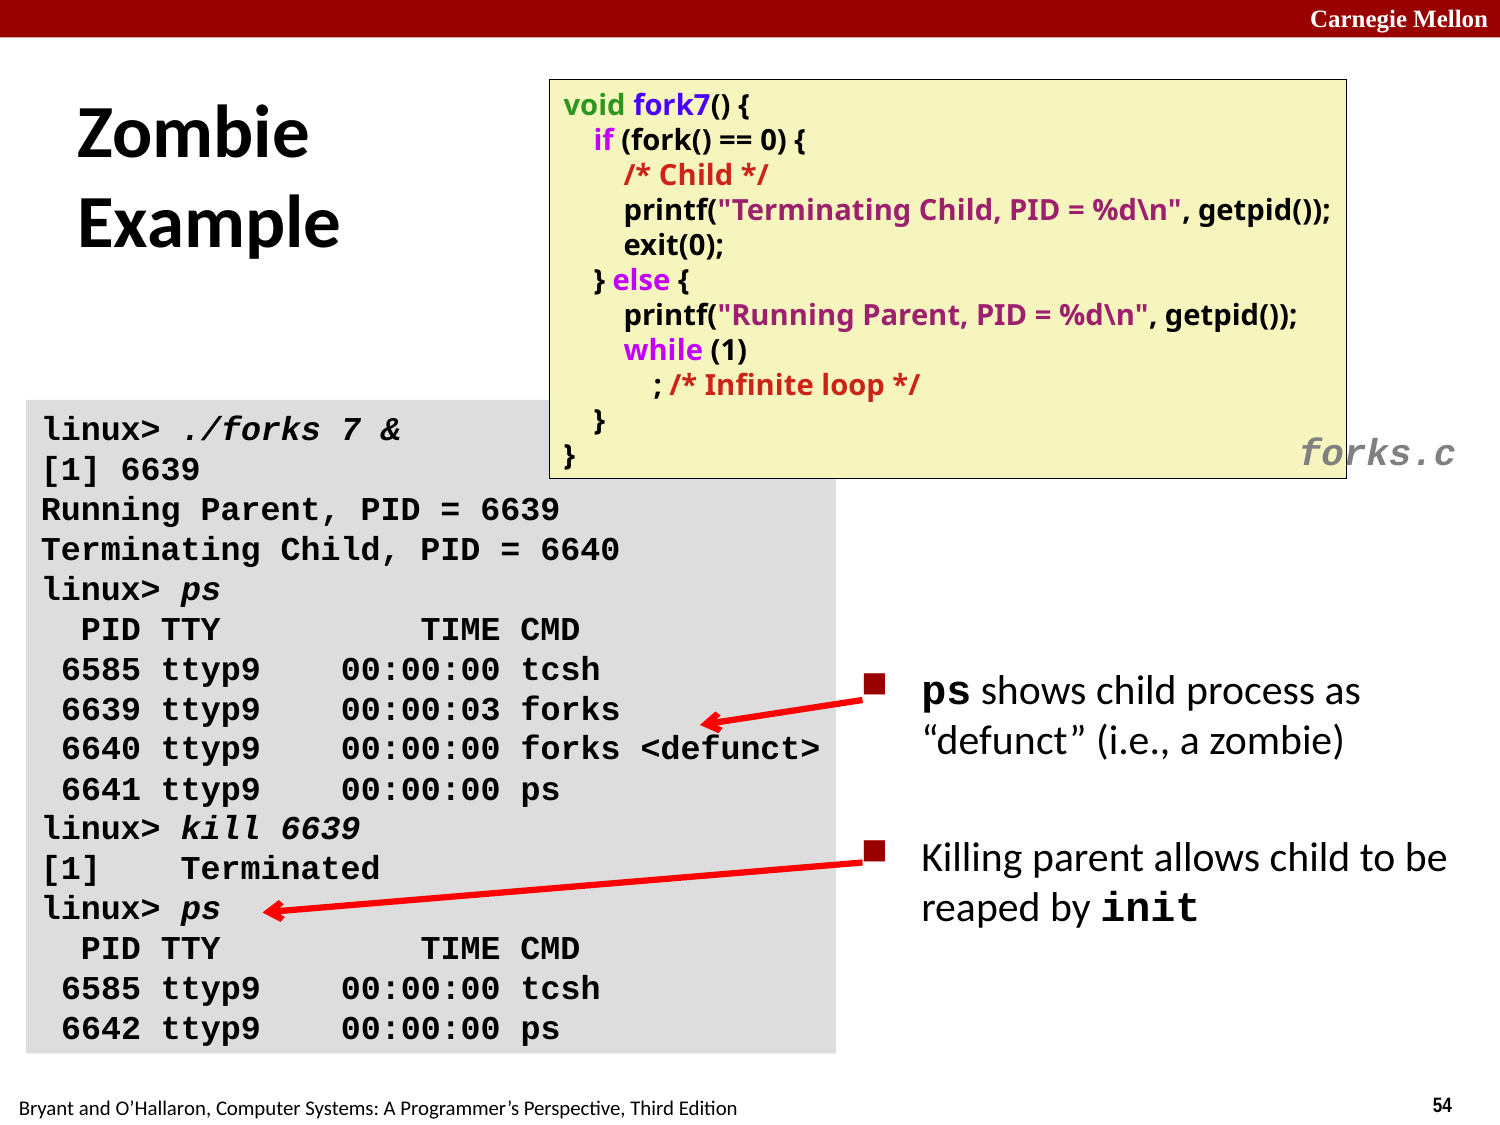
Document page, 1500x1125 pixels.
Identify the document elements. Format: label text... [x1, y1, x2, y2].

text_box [262, 862, 863, 913]
text_box forks.c [1284, 424, 1472, 482]
text_box linux> ./forks 7 & [1] 6639 Running Parent, PID = 6639 Terminating Child, PID = 6640 linux> ps PID TTY TIME CMD 6585 ttyp9 00:00:00 tcsh 6639 ttyp9 00:00:03 forks 6640 ttyp9 00:00:00 forks <defunct> 6641 ttyp9 00:00:00 ps linux> kill 6639 [1] Terminated linux> ps PID TTY TIME CMD 6585 ttyp9 00:00:00 tcsh 6642 ttyp9 00:00:00 ps [26, 399, 836, 1054]
title Zombie Example [62, 82, 392, 263]
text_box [699, 699, 863, 726]
text_box void fork7() { if (fork() == 0) { /* Child */ printf("Terminating Child, PID = %d\n", getpid()); exit(0); } else { printf("Running Parent, PID = %d\n", getpid()); while (1) ; /* Infinite loop */ } } [548, 79, 1346, 479]
list ps shows child process as “defunct” (i.e., a zombie) Killing parent allows child to be reaped by init [849, 654, 1500, 1088]
